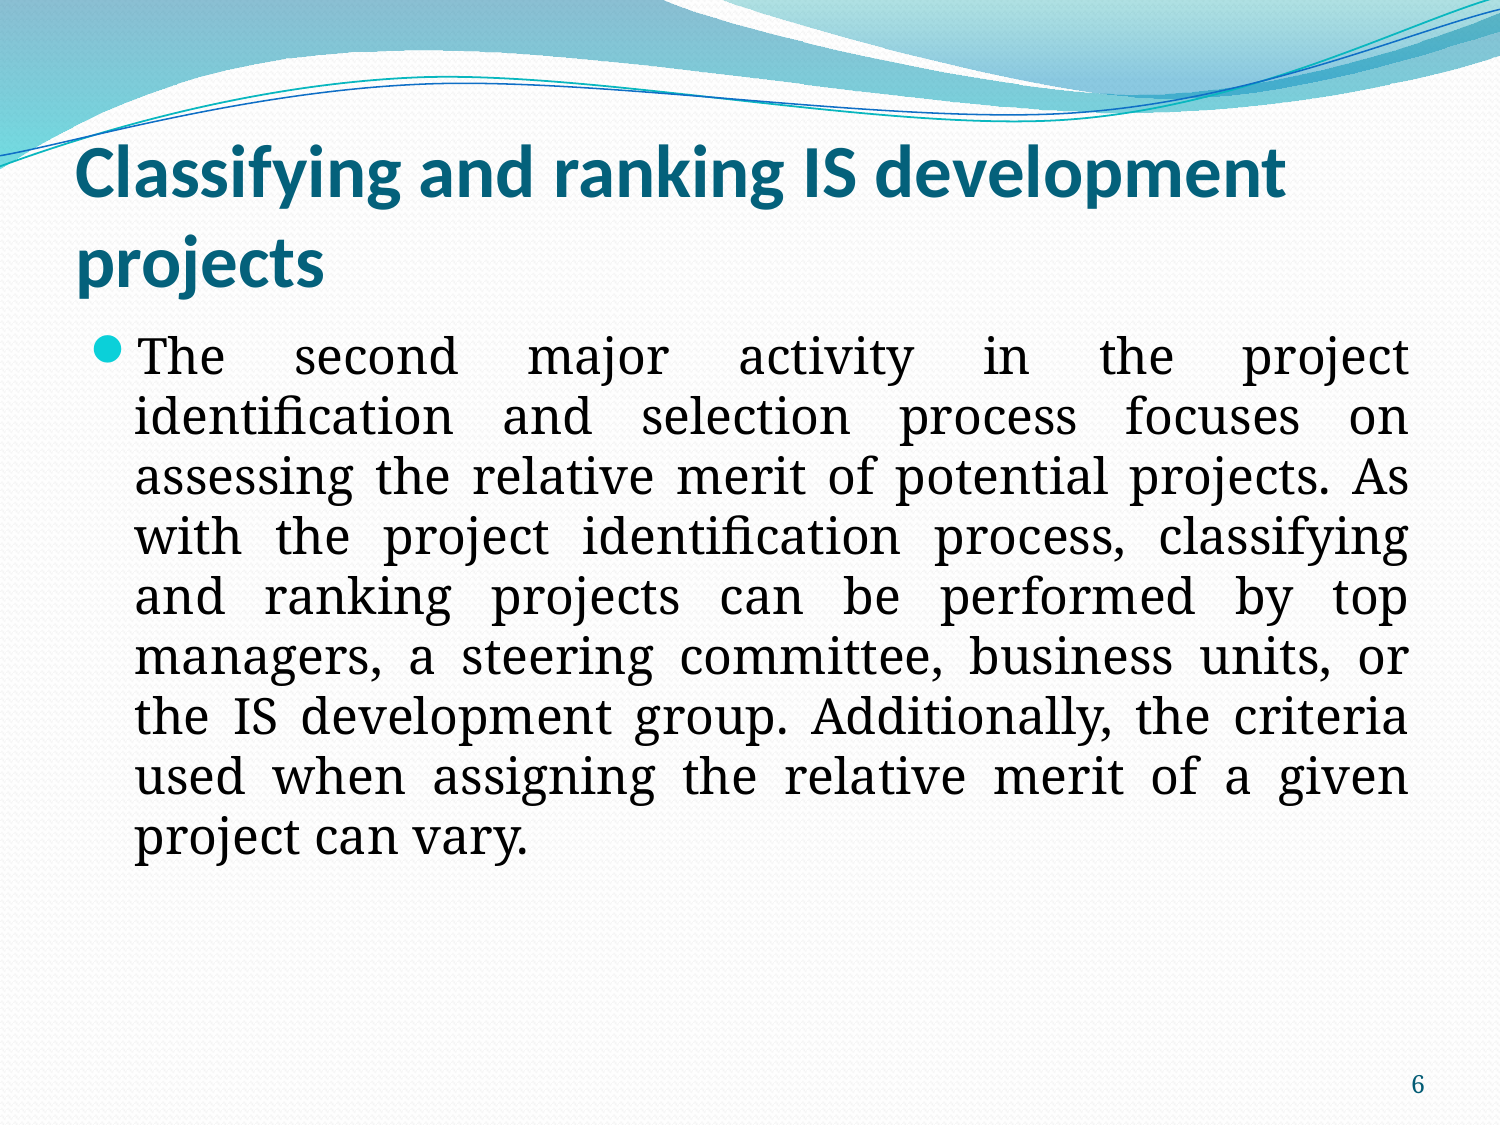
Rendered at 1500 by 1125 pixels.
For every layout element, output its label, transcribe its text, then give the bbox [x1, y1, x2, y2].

list The second major activity in the project identification and selection process focuses on assessing the relative merit of potential projects. As with the project identification process, classifying and ranking projects can be performed by top managers, a steering committee, business units, or the IS development group. Additionally, the criteria used when assigning the relative merit of a given project can vary. [75, 317, 1425, 1038]
slide_number 6 [1299, 1042, 1425, 1103]
title Classifying and ranking IS development projects [75, 115, 1425, 303]
